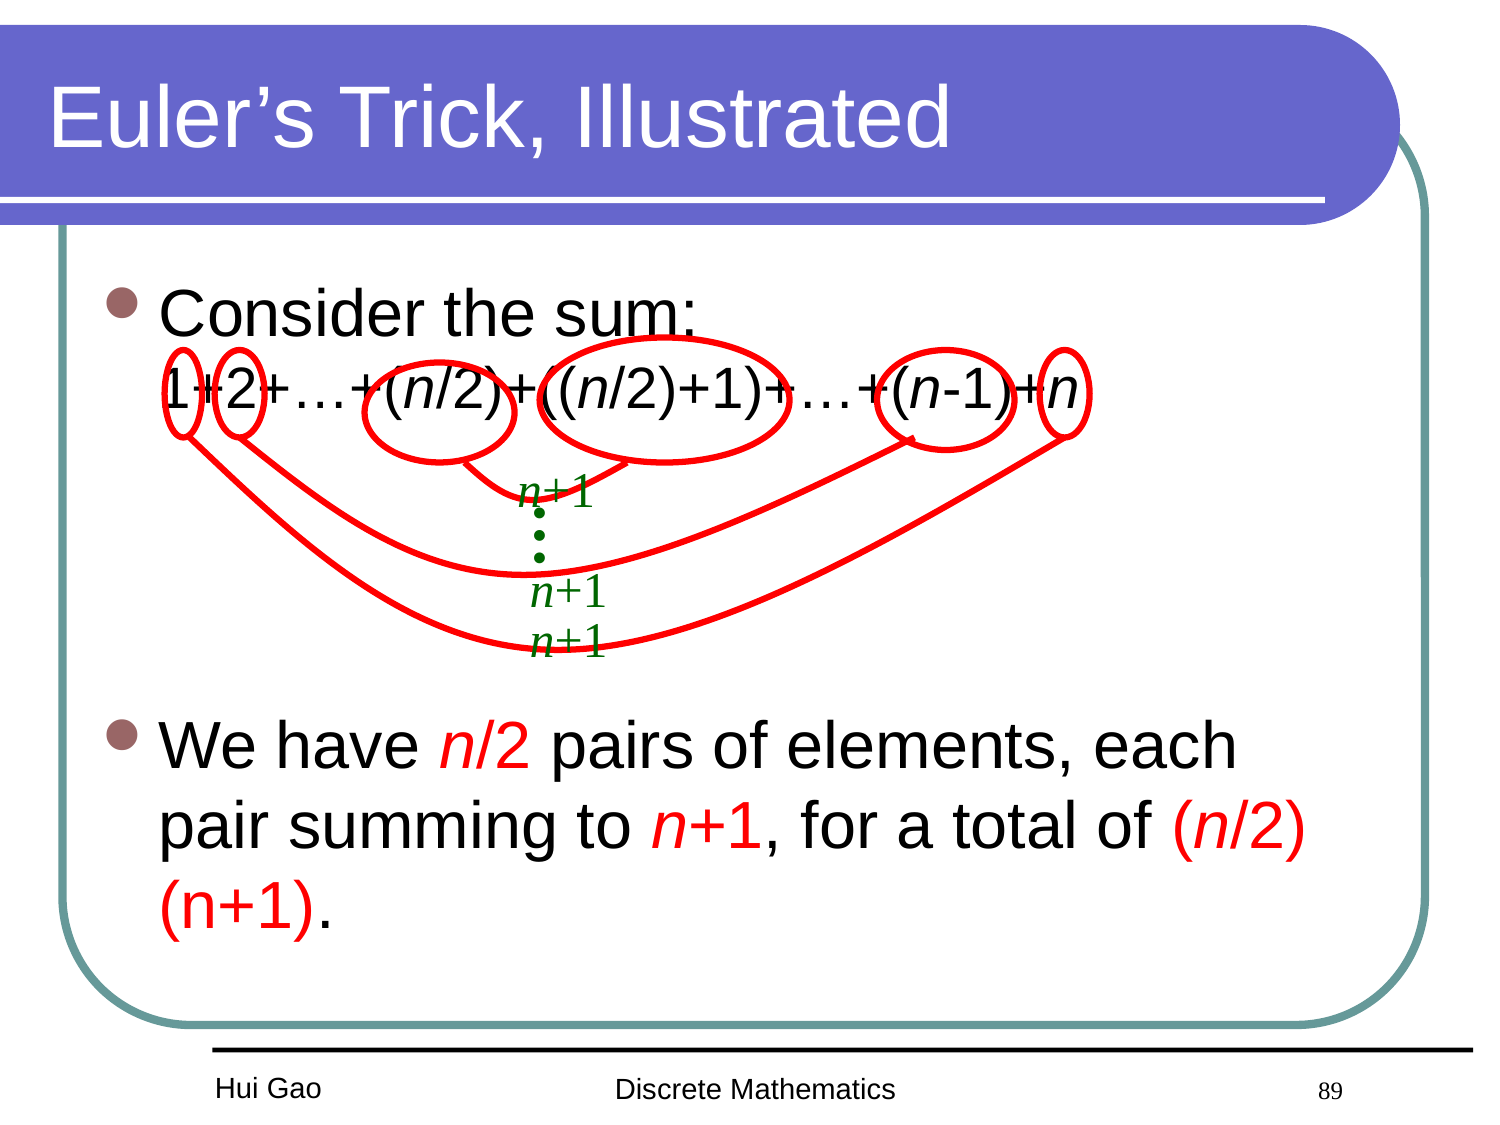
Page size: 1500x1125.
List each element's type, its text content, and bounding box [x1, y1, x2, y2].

text_box [364, 362, 515, 463]
text_box [610, 437, 1064, 644]
text_box [214, 349, 265, 438]
text_box [164, 349, 203, 438]
text_box n+1 [514, 550, 623, 625]
title Euler’s Trick, Illustrated [31, 37, 1348, 188]
text_box [539, 337, 790, 463]
text_box [877, 350, 1015, 451]
text_box [1039, 349, 1090, 438]
list Consider the sum: 1+2+…+(n/2)+((n/2)+1)+…+(n-1)+n We have n/2 pairs of elements, each pair summing to n+1, for a total of (n/2)(n+1). [87, 262, 1350, 874]
text_box [189, 437, 587, 647]
text_box … [514, 525, 610, 550]
text_box n+1 [502, 450, 611, 525]
text_box n+1 [514, 625, 623, 675]
